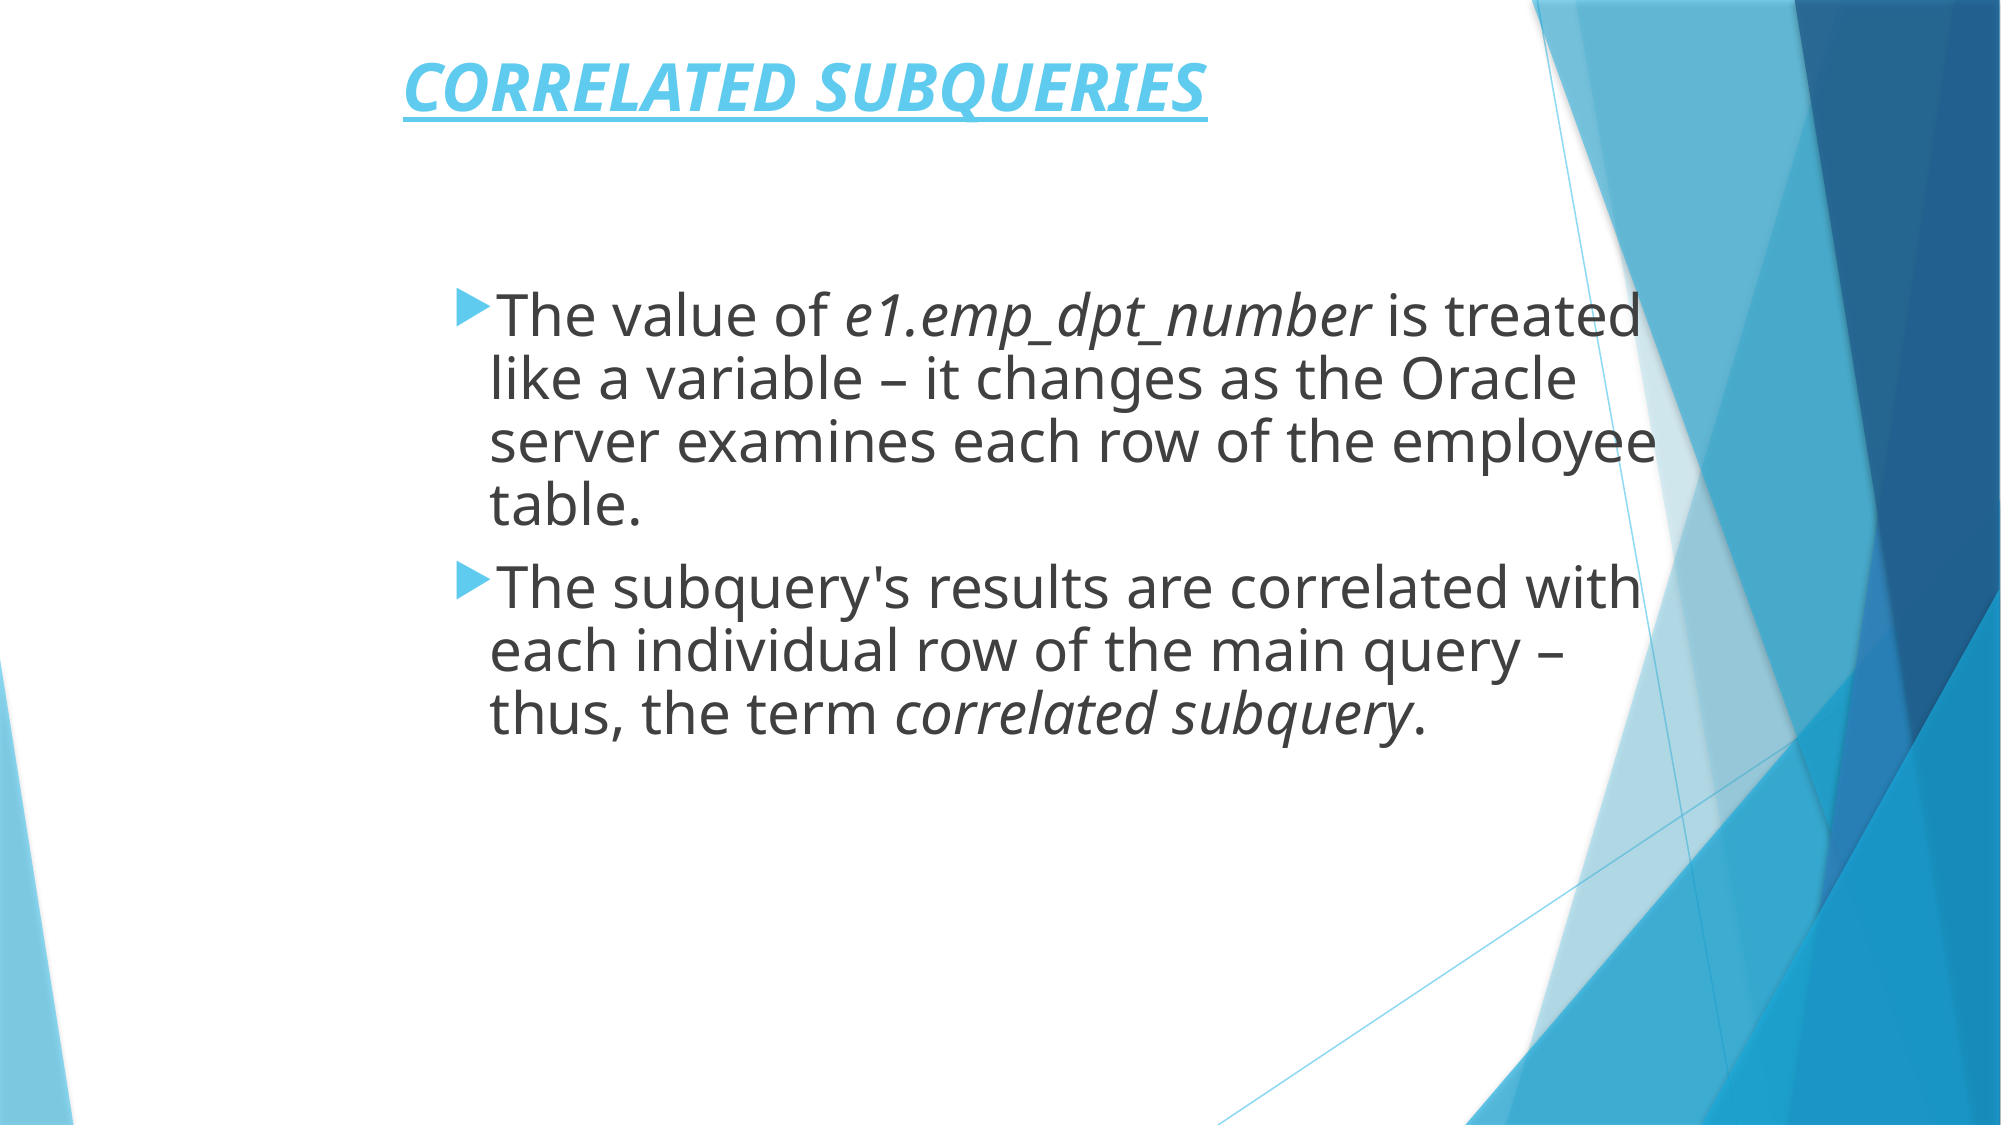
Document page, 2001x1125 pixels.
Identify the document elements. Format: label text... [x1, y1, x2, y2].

title CORRELATED SUBQUERIES [387, 37, 1663, 138]
list The value of e1.emp_dpt_number is treated like a variable – it changes as the Oracle server examines each row of the employee table. The subquery's results are correlated with each individual row of the main query – thus, the term correlated subquery. [287, 187, 1700, 1000]
